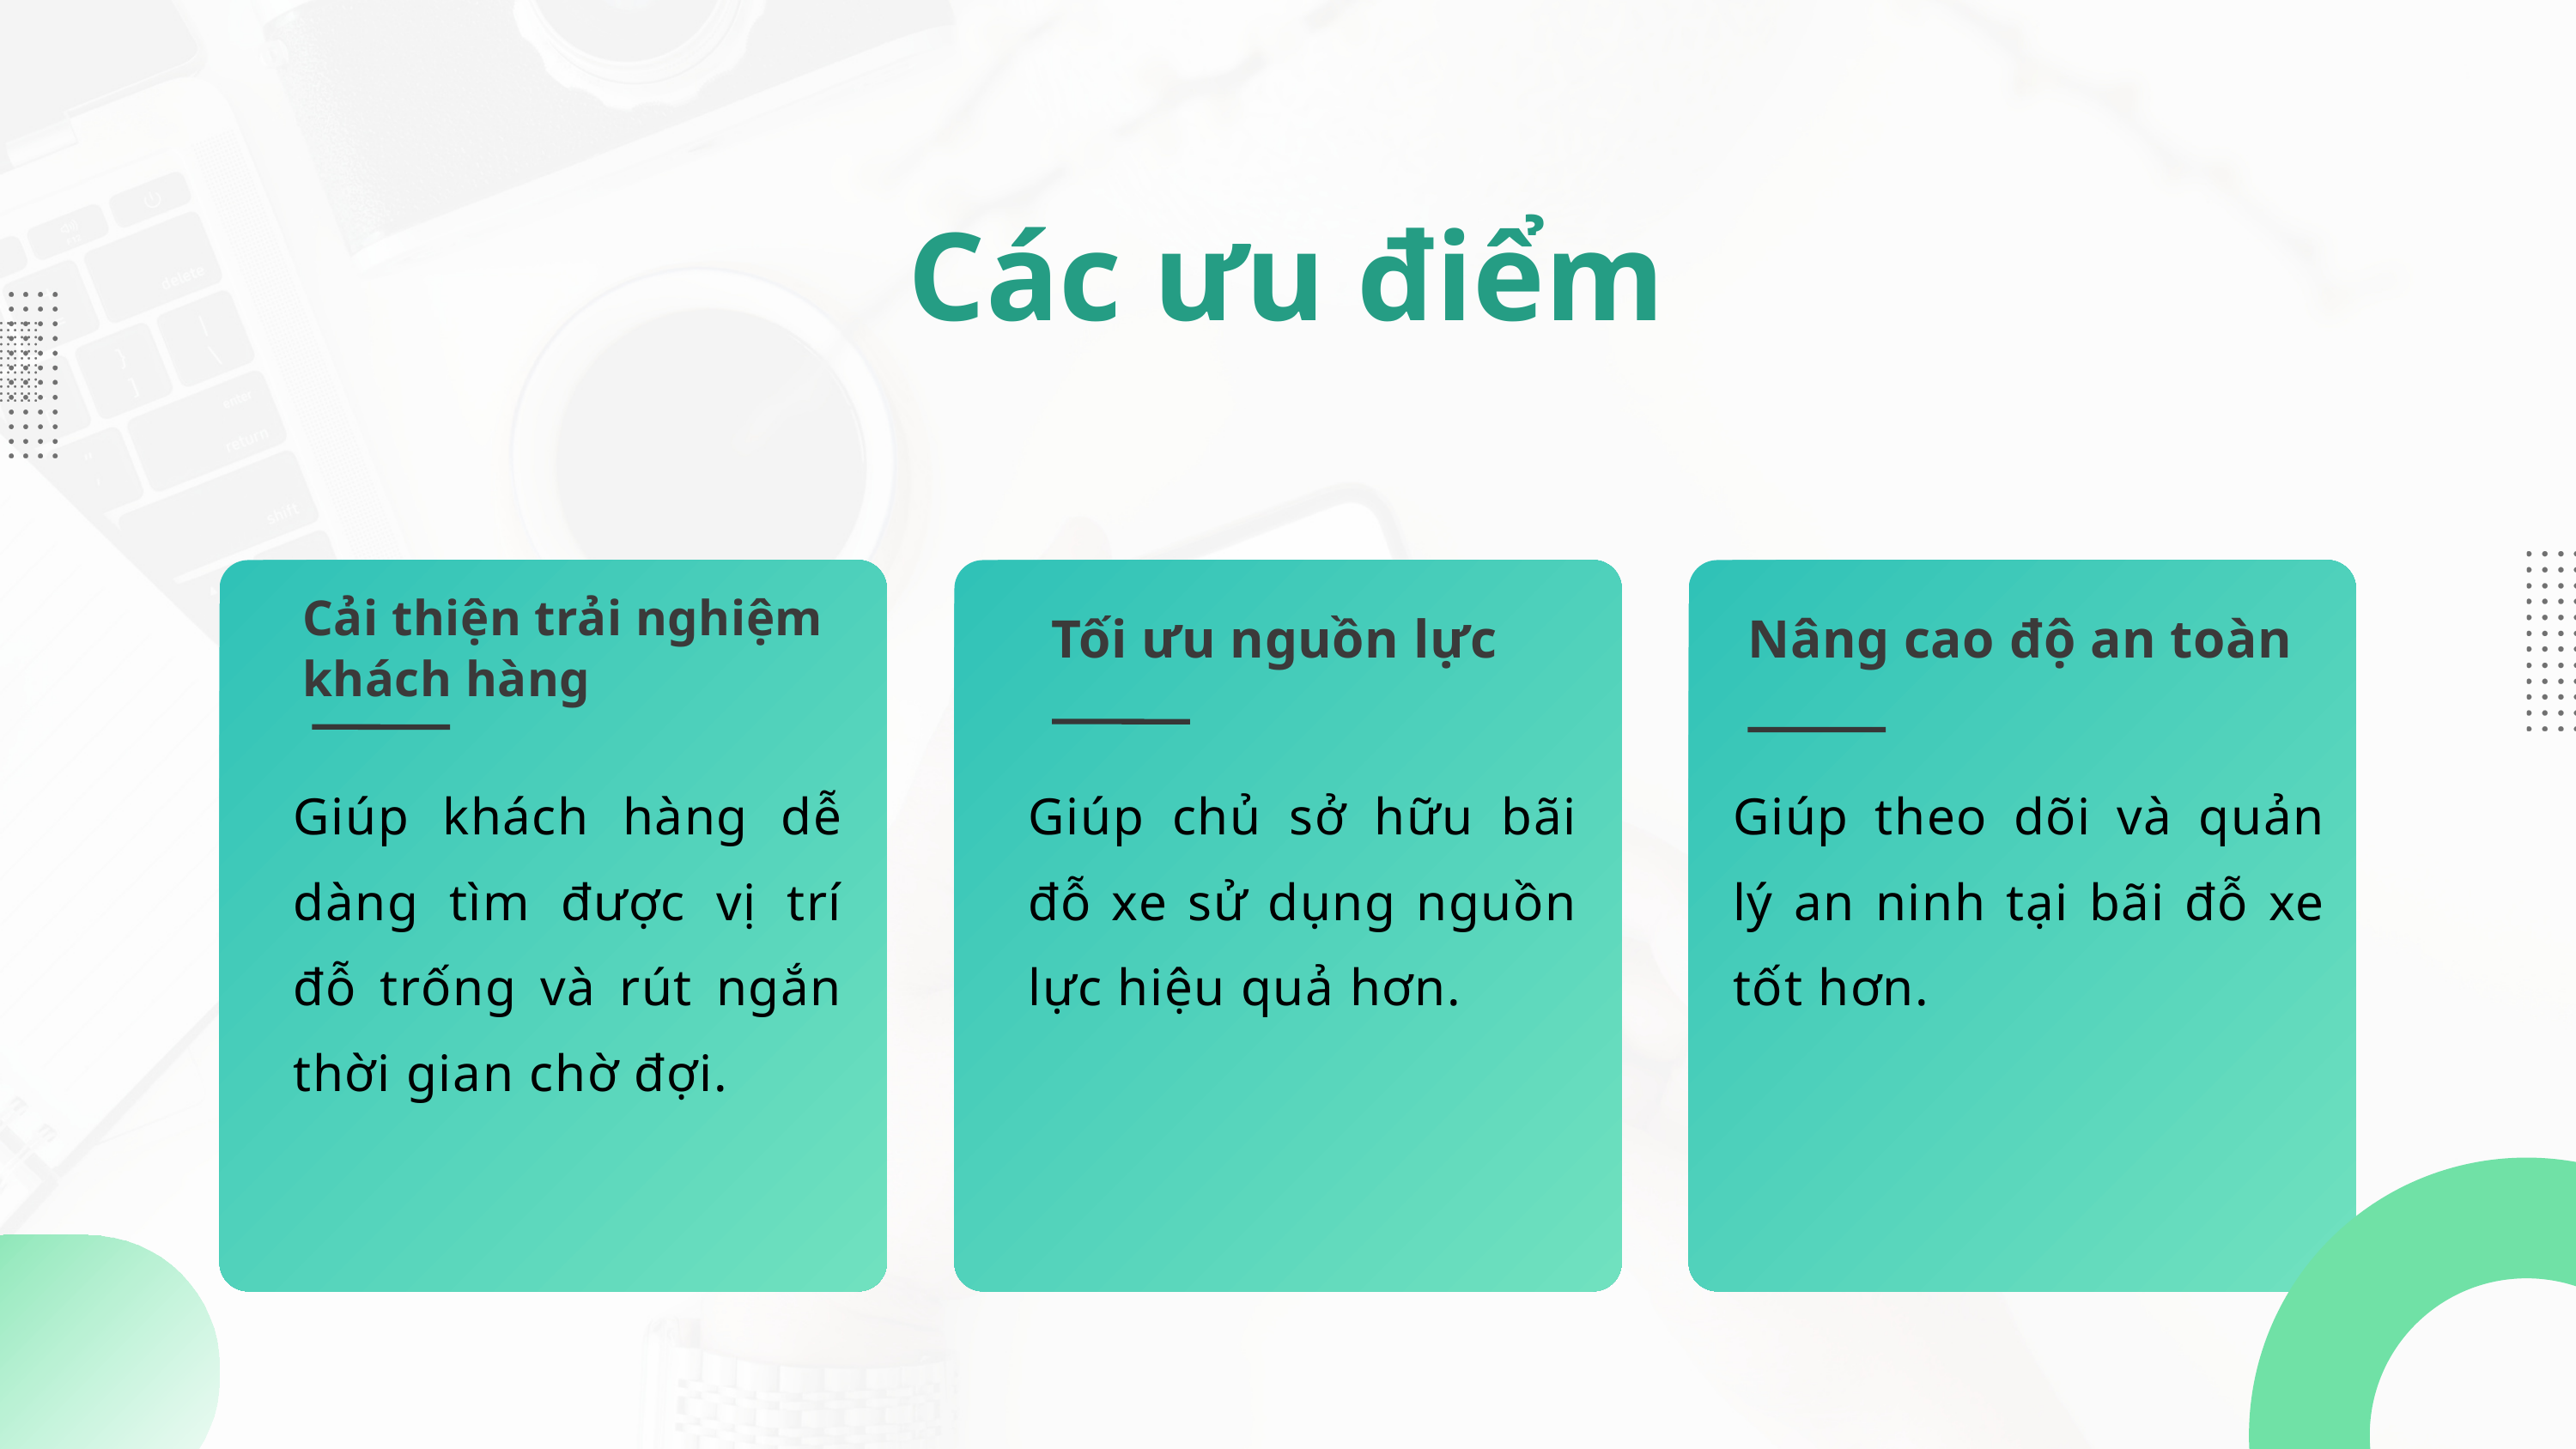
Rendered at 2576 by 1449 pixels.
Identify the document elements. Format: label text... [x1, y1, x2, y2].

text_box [2309, 1217, 2576, 1449]
text_box [2526, 551, 2576, 731]
text_box [187, 1265, 2287, 1449]
text_box [0, 0, 2576, 1196]
text_box Cải thiện trải nghiệm khách hàng [302, 584, 835, 591]
text_box [0, 292, 59, 458]
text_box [921, 591, 1655, 1260]
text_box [1656, 591, 2389, 1260]
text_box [0, 1197, 183, 1449]
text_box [187, 591, 920, 1260]
text_box Các ưu điểm [908, 230, 2220, 345]
